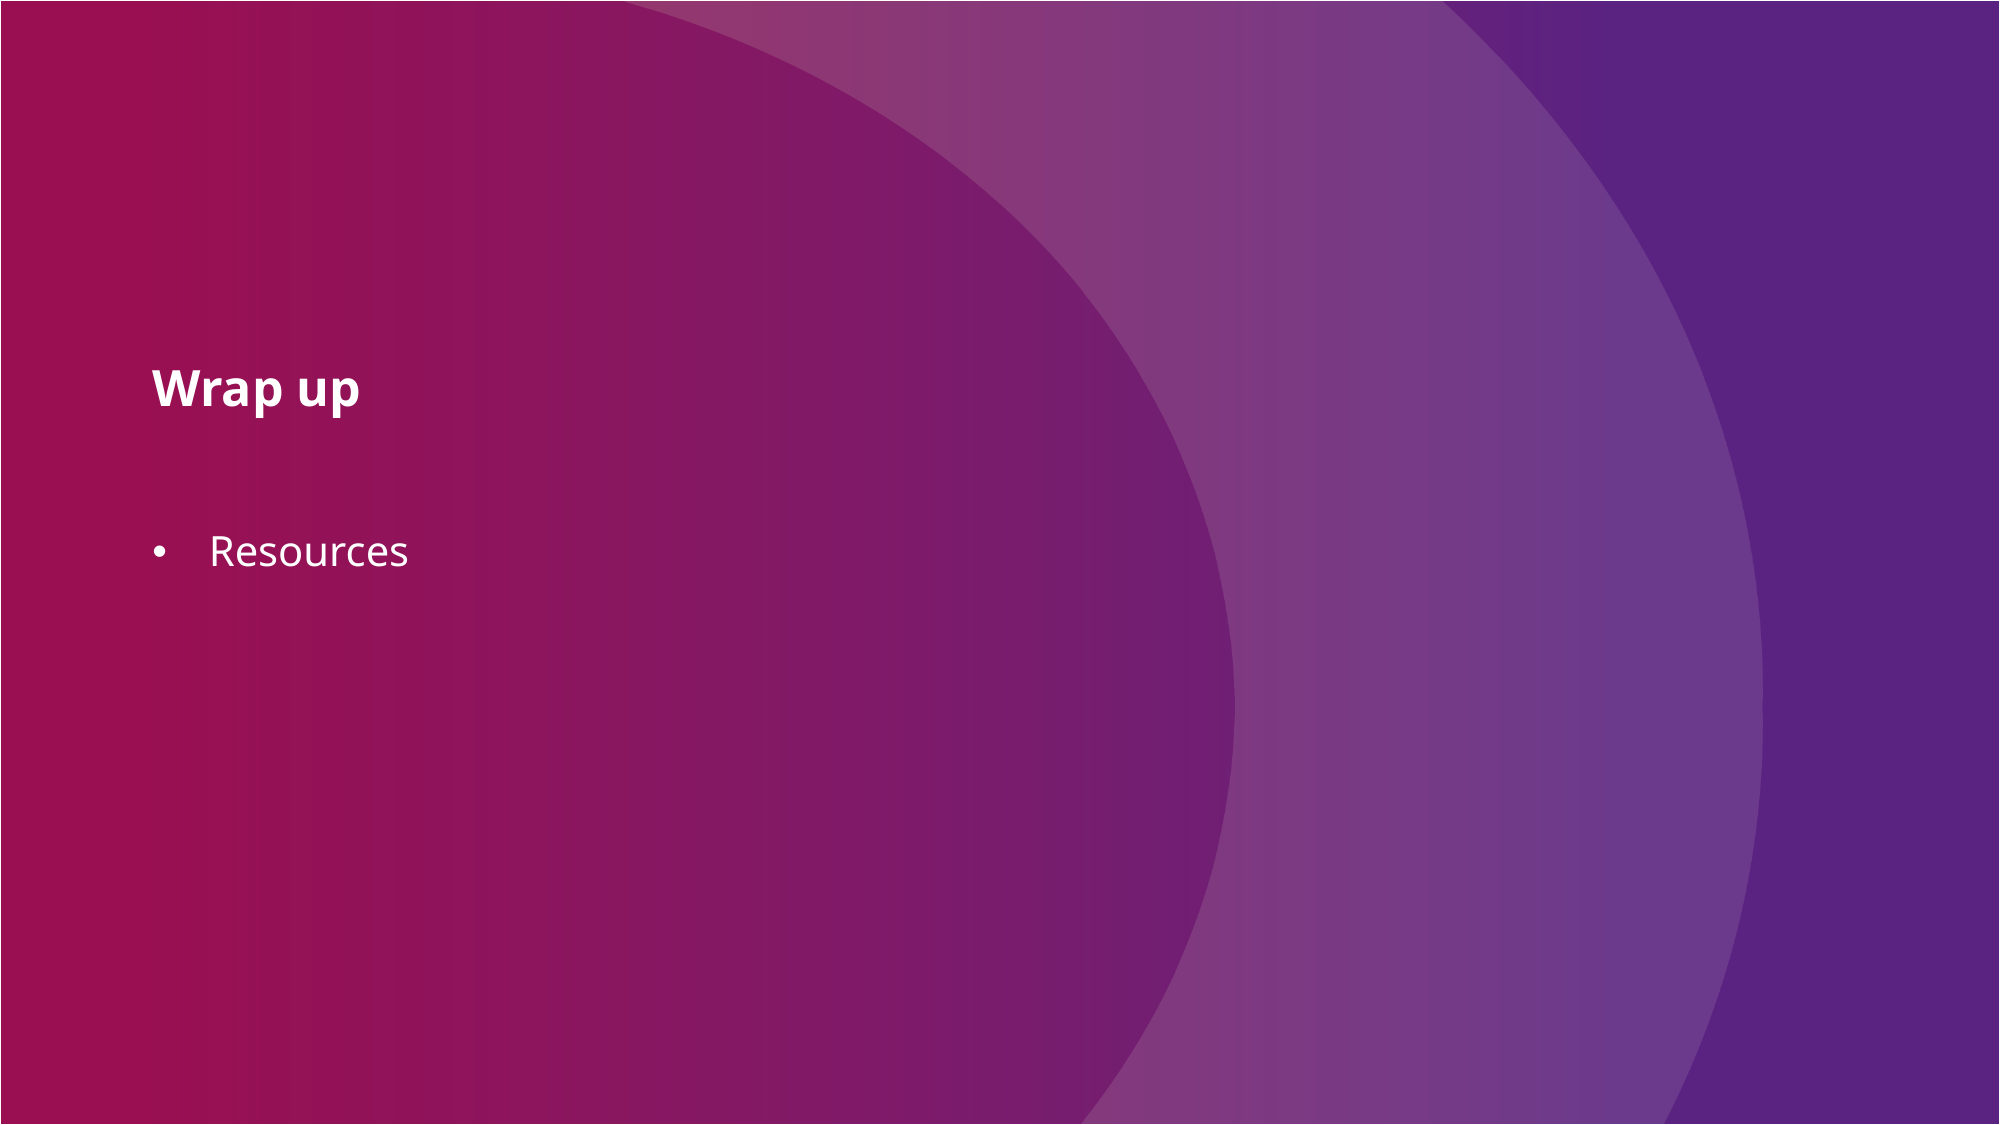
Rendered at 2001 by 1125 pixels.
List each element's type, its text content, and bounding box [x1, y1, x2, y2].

subtitle Resources [137, 523, 1027, 796]
picture [1, 1, 1999, 1124]
title Wrap up [137, 282, 1000, 500]
